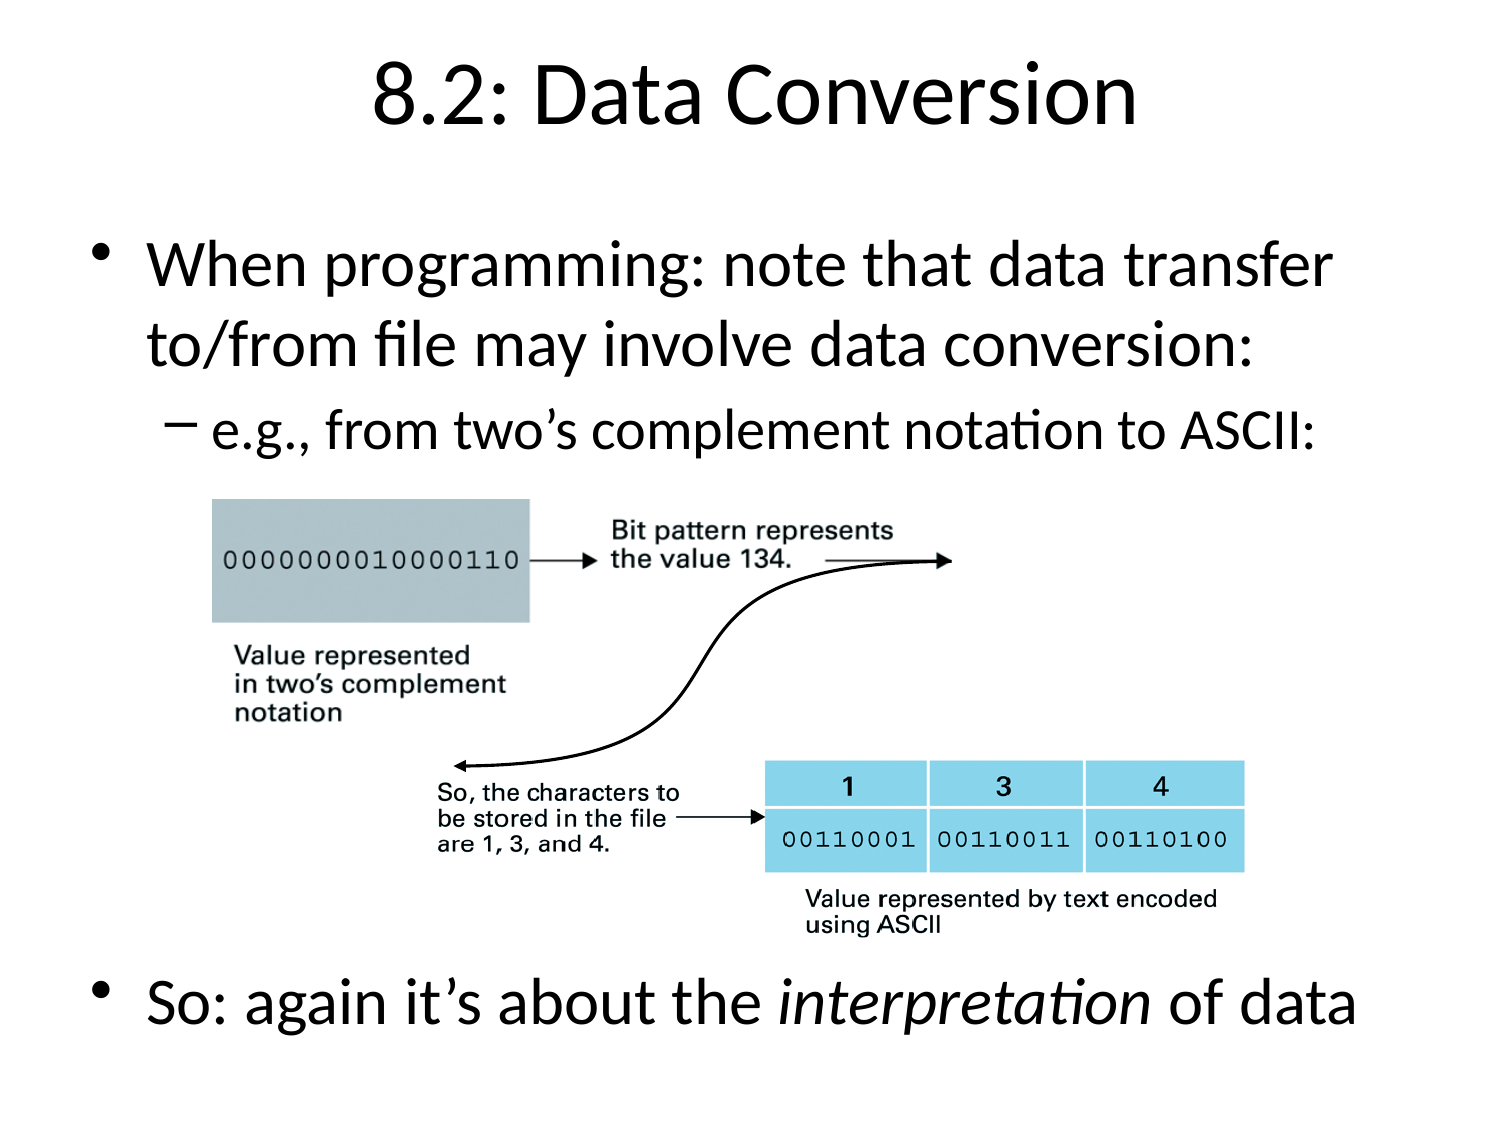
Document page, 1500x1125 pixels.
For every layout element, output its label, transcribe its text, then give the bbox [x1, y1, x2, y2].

title 8.2: Data Conversion [50, 24, 1463, 150]
text_box So: again it’s about the interpretation of data [74, 950, 1425, 1050]
text_box When programming: note that data transfer to/from file may involve data conversion: e.g., from two’s complement notation to ASCII: [74, 212, 1425, 488]
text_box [212, 499, 1263, 938]
